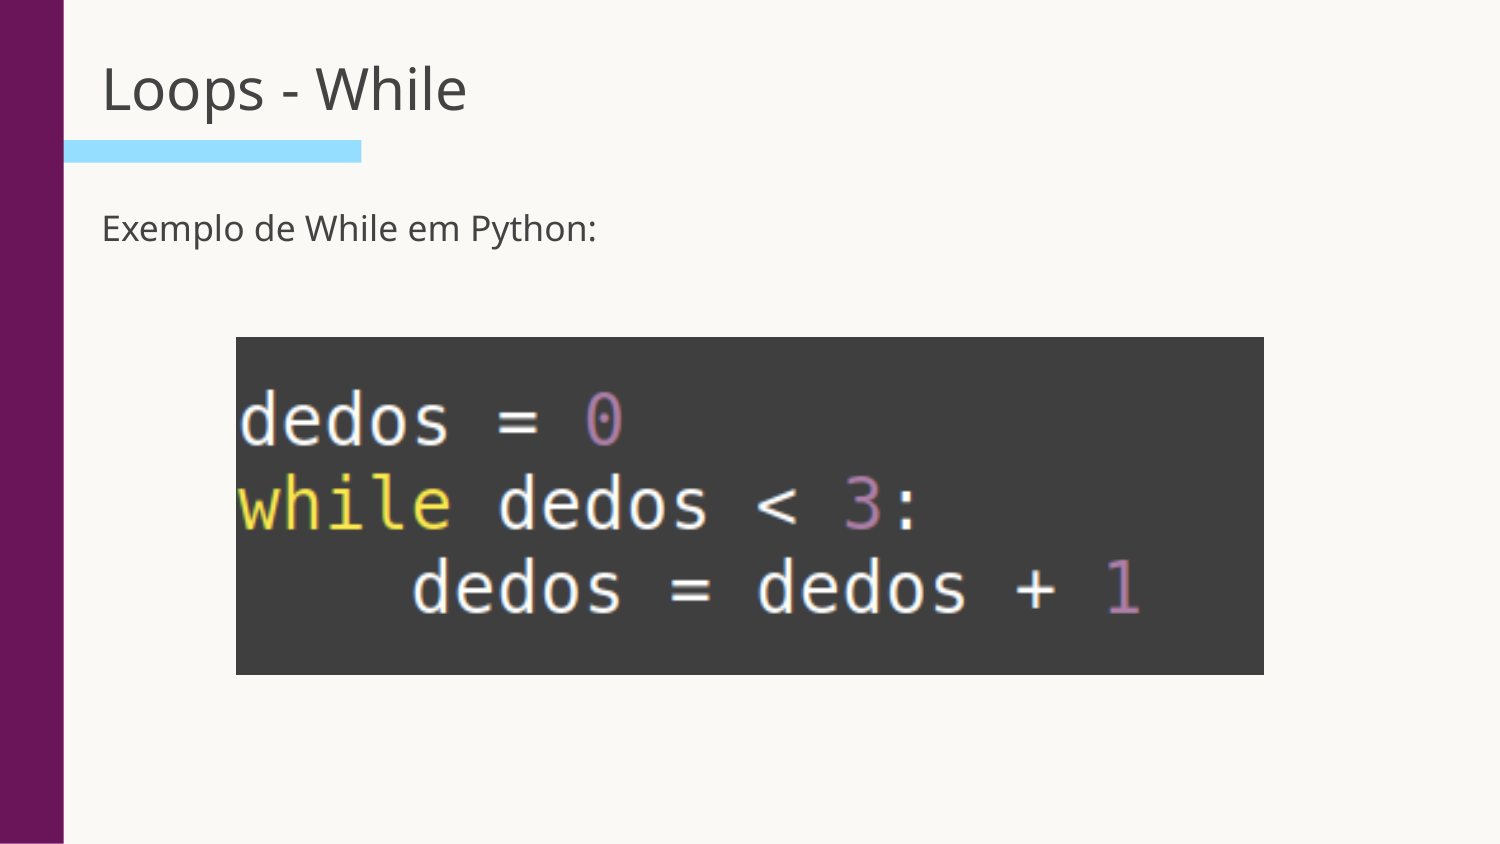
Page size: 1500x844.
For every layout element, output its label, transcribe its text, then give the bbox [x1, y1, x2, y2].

title Loops - While [86, 37, 1484, 184]
picture [235, 337, 1265, 676]
list Exemplo de While em Python: [86, 184, 1484, 746]
